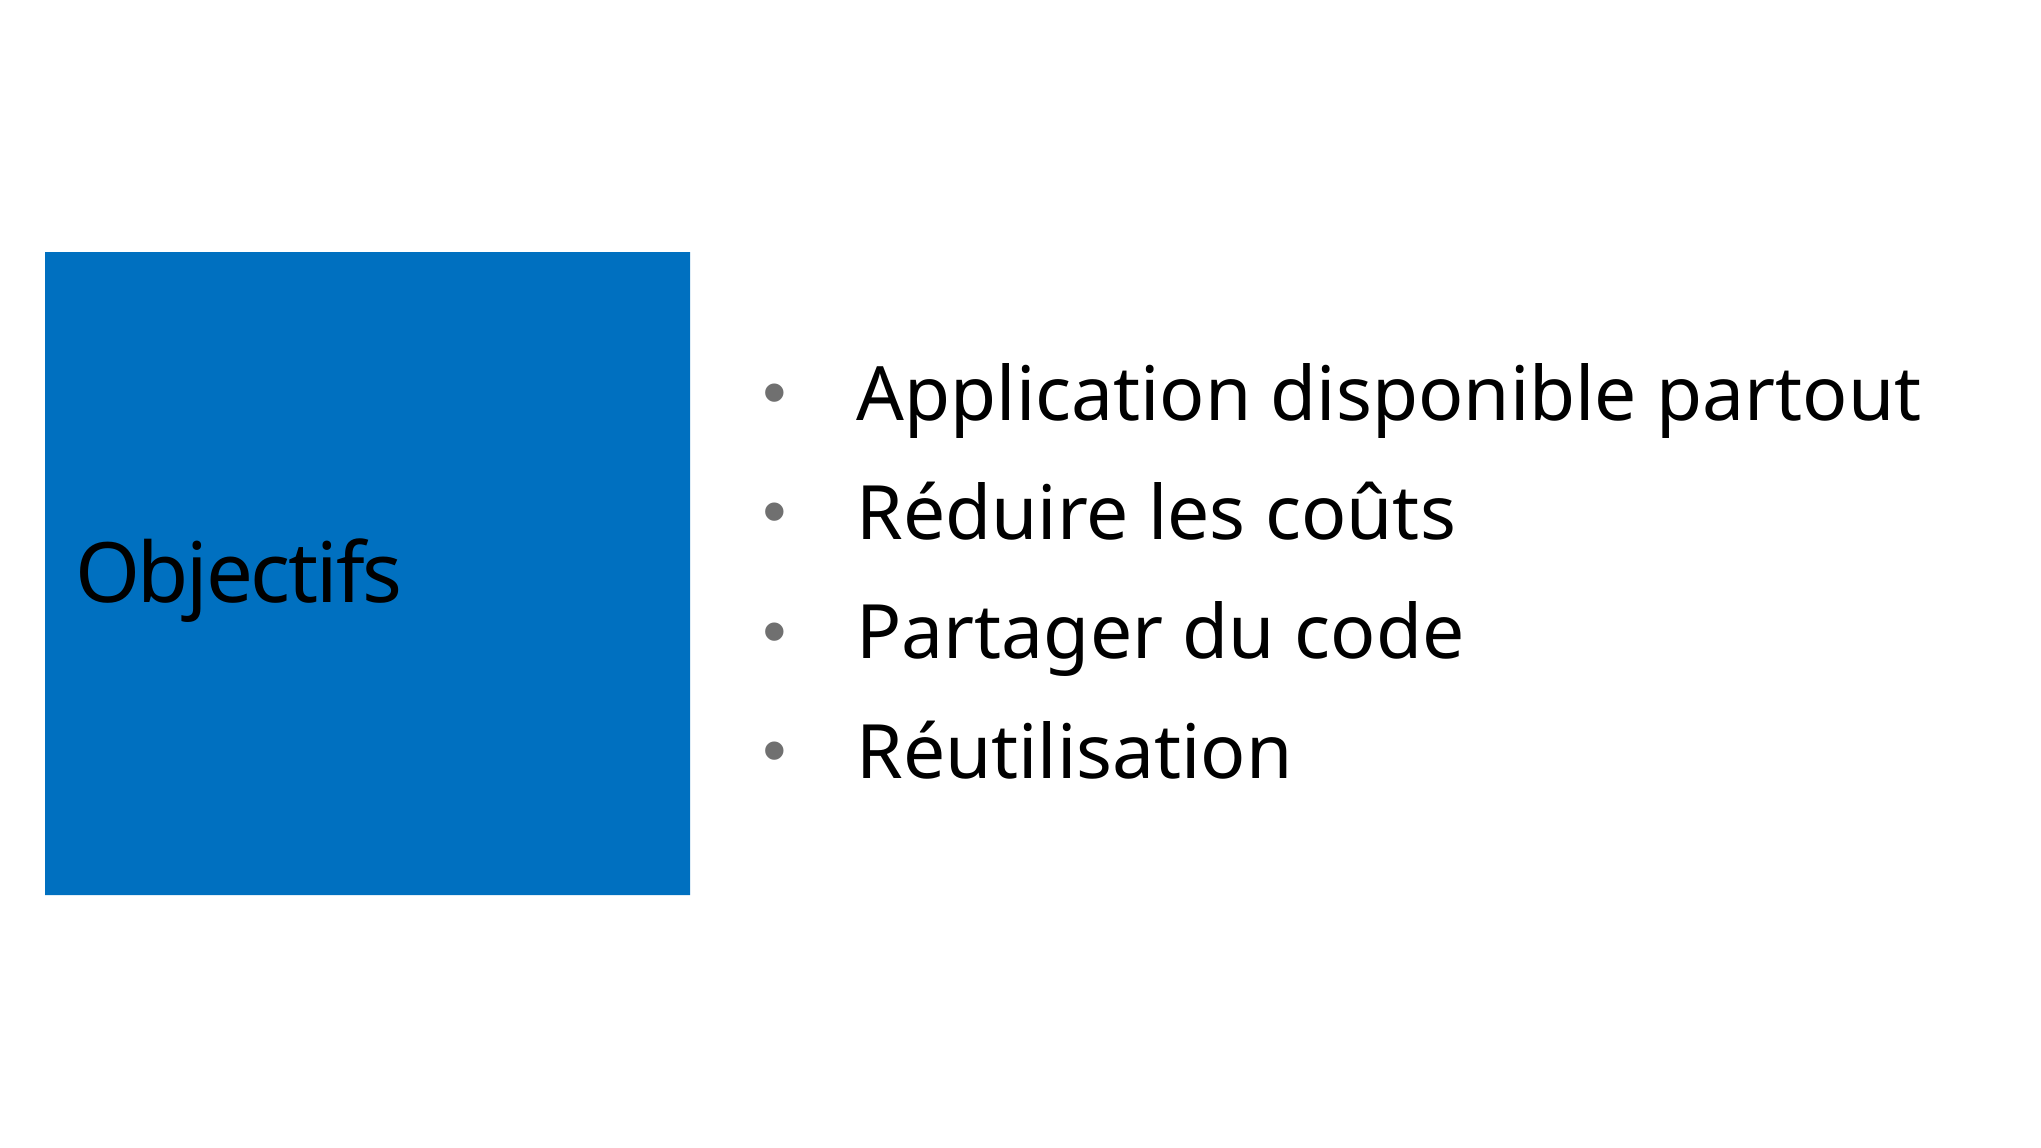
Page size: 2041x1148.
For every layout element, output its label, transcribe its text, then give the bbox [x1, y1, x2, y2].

title Objectifs [45, 252, 691, 896]
list Application disponible partout Réduire les coûts Partager du code Réutilisation [732, 286, 2021, 862]
